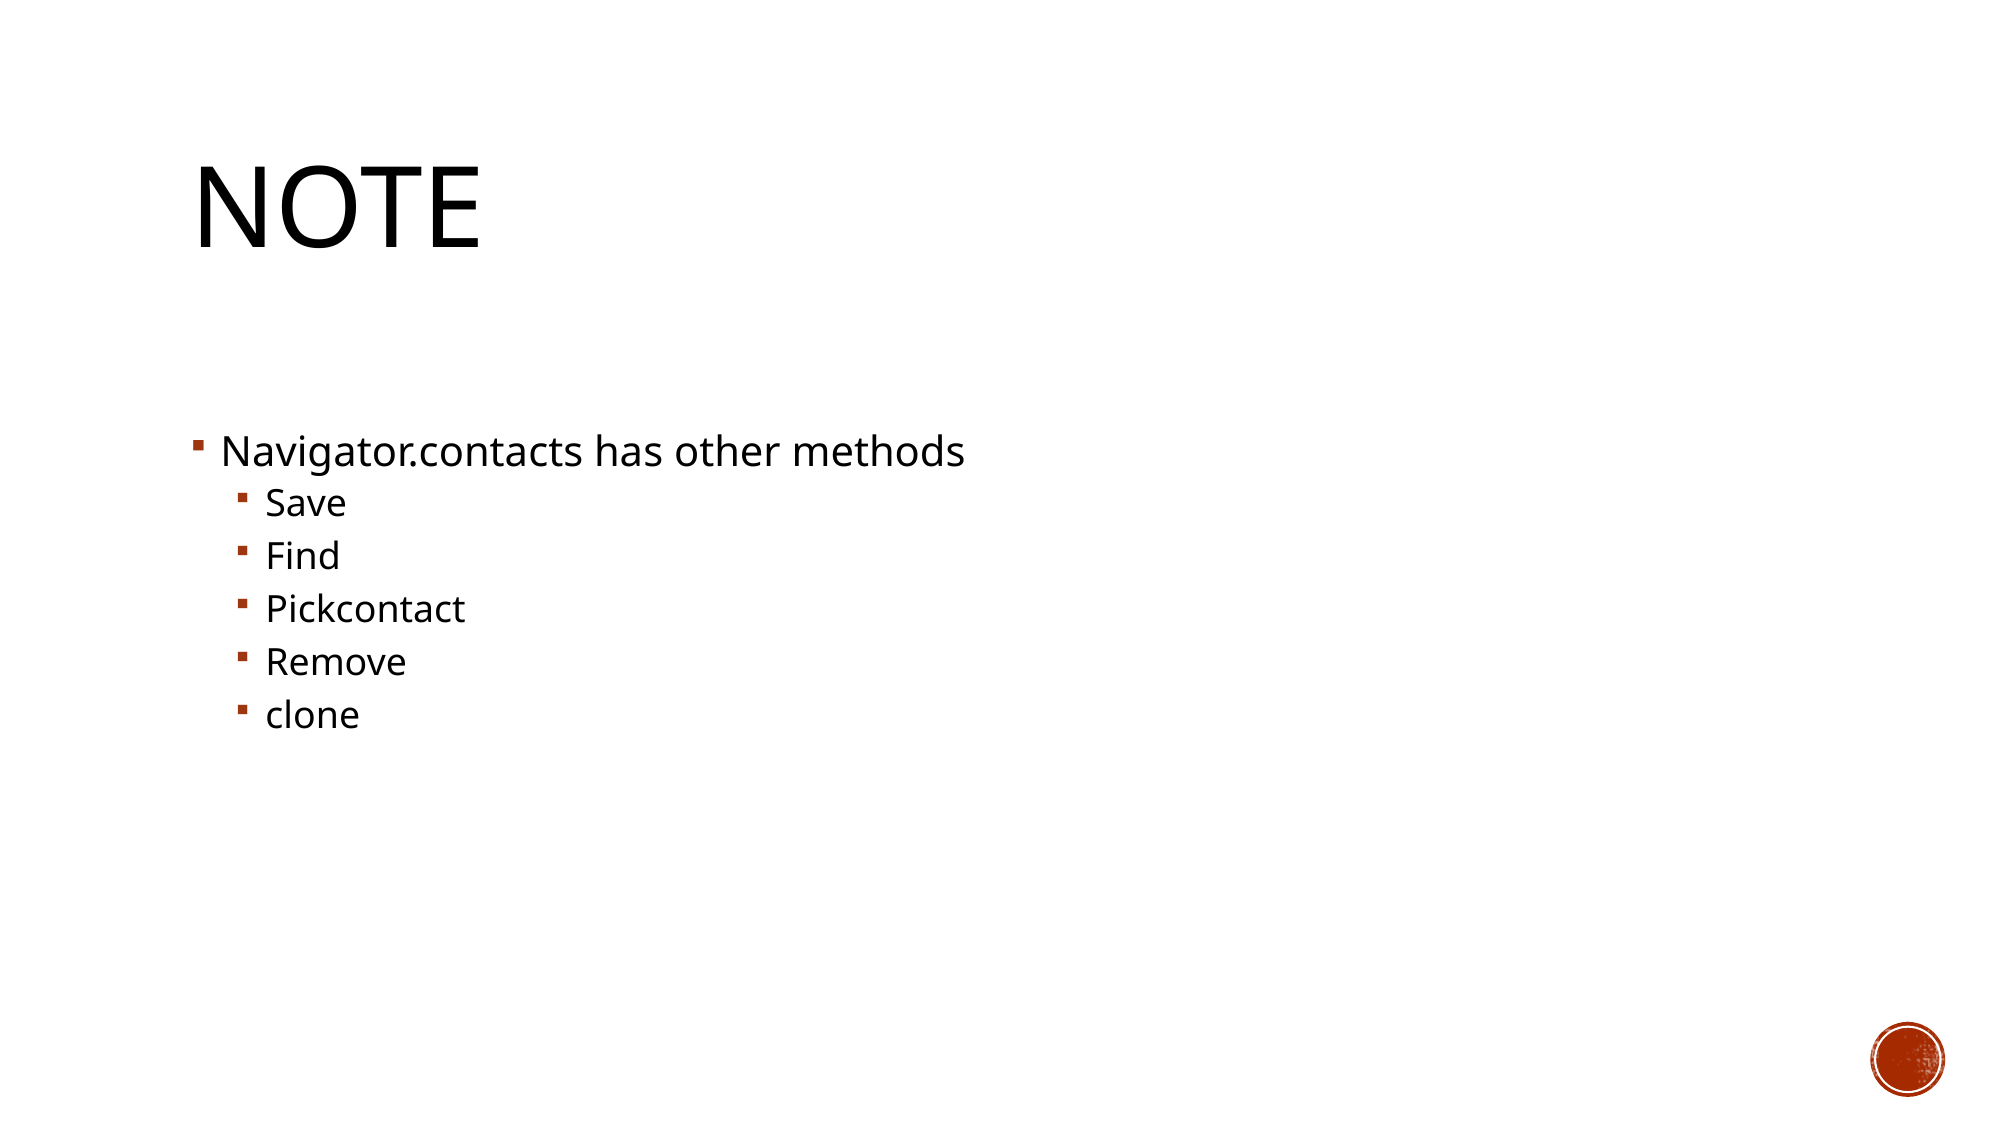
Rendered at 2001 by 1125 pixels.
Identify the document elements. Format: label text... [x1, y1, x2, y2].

list Navigator.contacts has other methods Save Find Pickcontact Remove clone [175, 348, 1826, 1013]
title Note [175, 79, 1826, 344]
